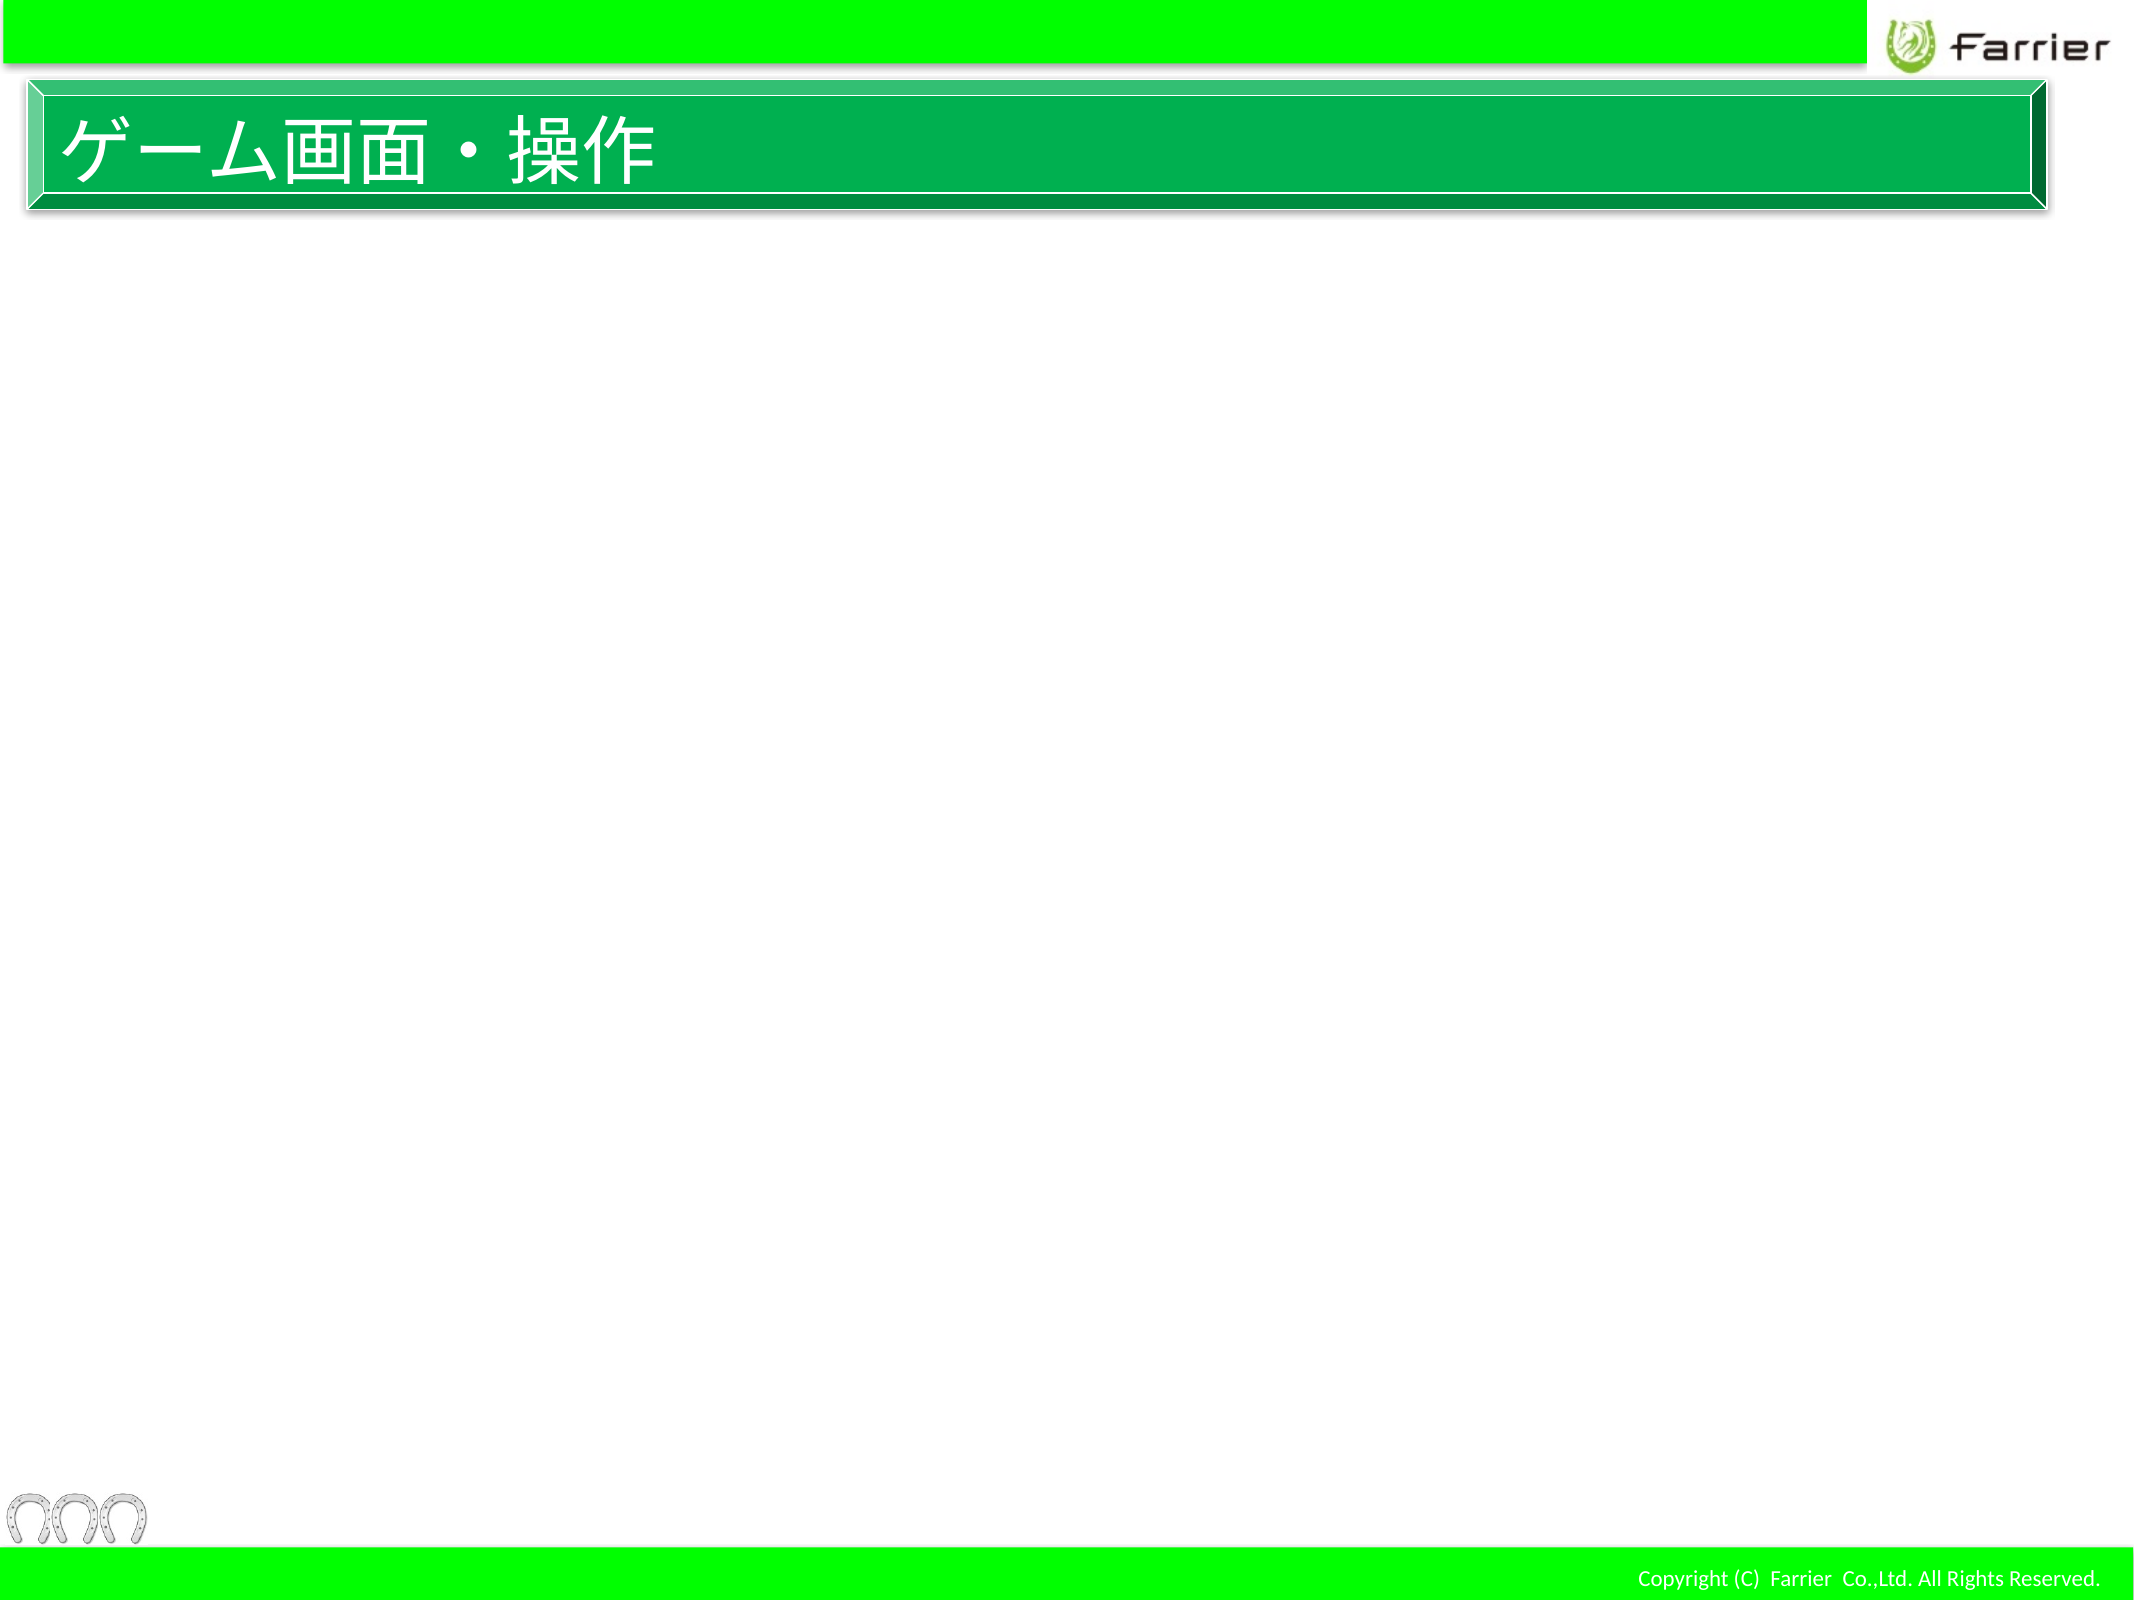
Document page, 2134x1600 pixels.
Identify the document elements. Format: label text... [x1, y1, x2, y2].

picture [1867, 0, 2130, 94]
text_box ゲーム画面・操作 [26, 78, 2048, 210]
picture [5, 1492, 148, 1545]
